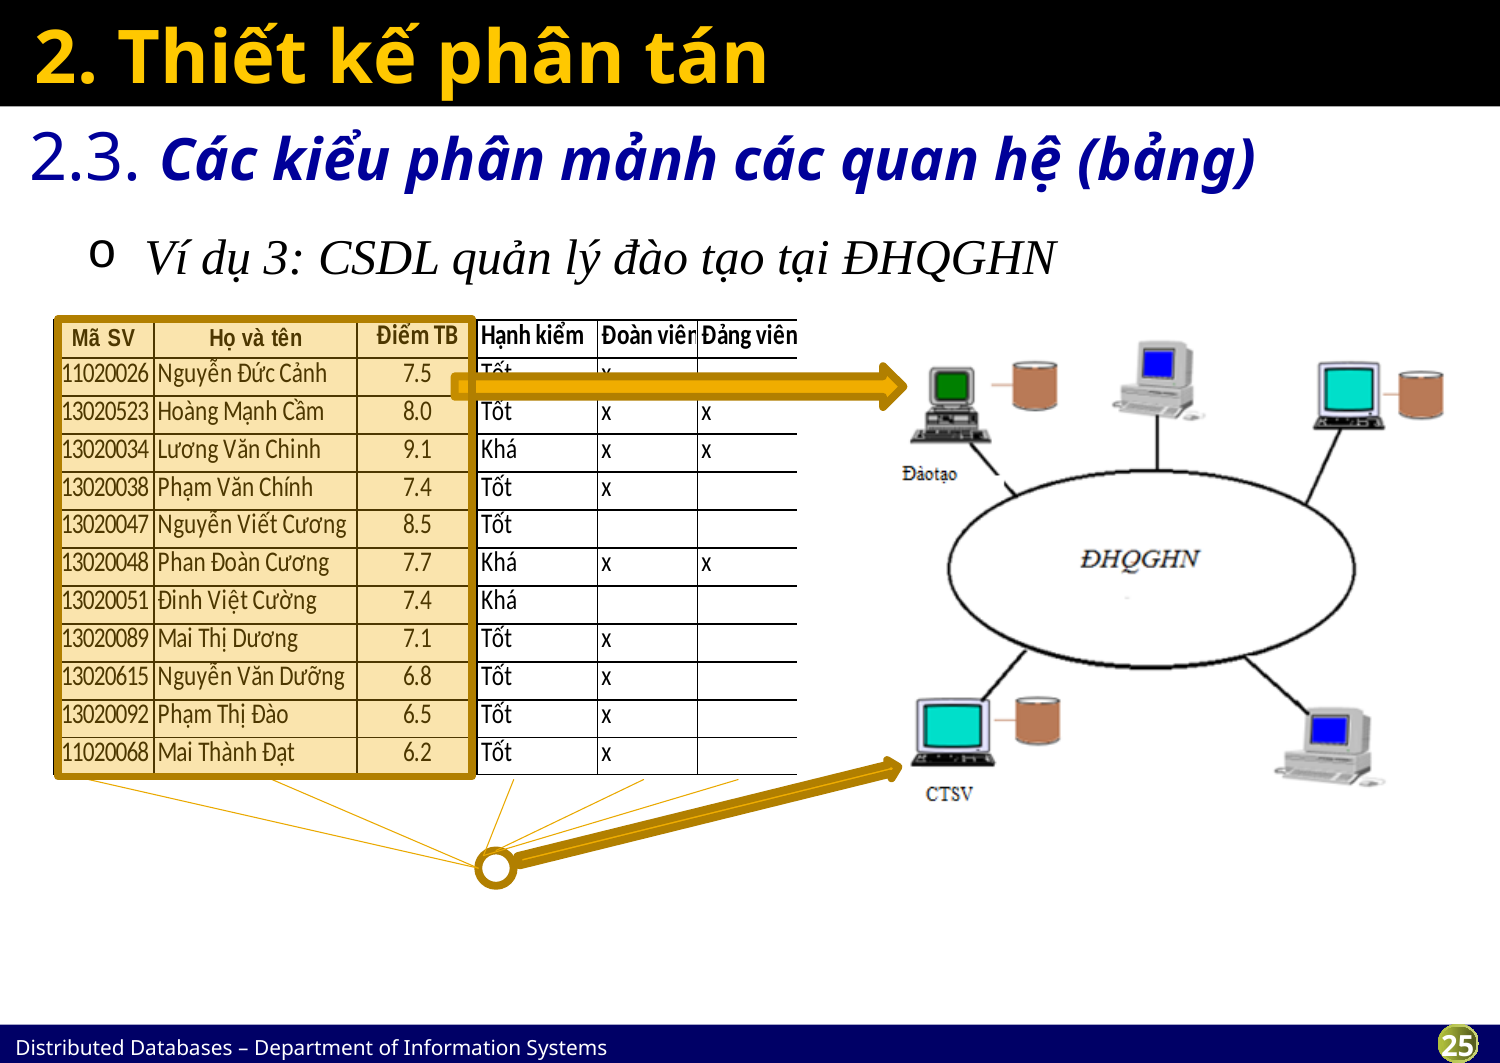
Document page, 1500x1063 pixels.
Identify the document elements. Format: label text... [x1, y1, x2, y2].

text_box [483, 779, 739, 856]
text_box [476, 864, 518, 890]
title 2. Thiết kế phân tán [19, 1, 1486, 107]
text_box [805, 372, 878, 401]
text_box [53, 318, 799, 777]
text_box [88, 779, 260, 869]
text_box [743, 763, 878, 815]
picture [884, 338, 1447, 809]
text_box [264, 776, 479, 869]
text_box Ví dụ 3: CSDL quản lý đào tạo tại ĐHQGHN [73, 217, 1140, 292]
text_box [515, 864, 542, 870]
list 2.3. Các kiểu phân mảnh các quan hệ (bảng) [0, 106, 1447, 225]
